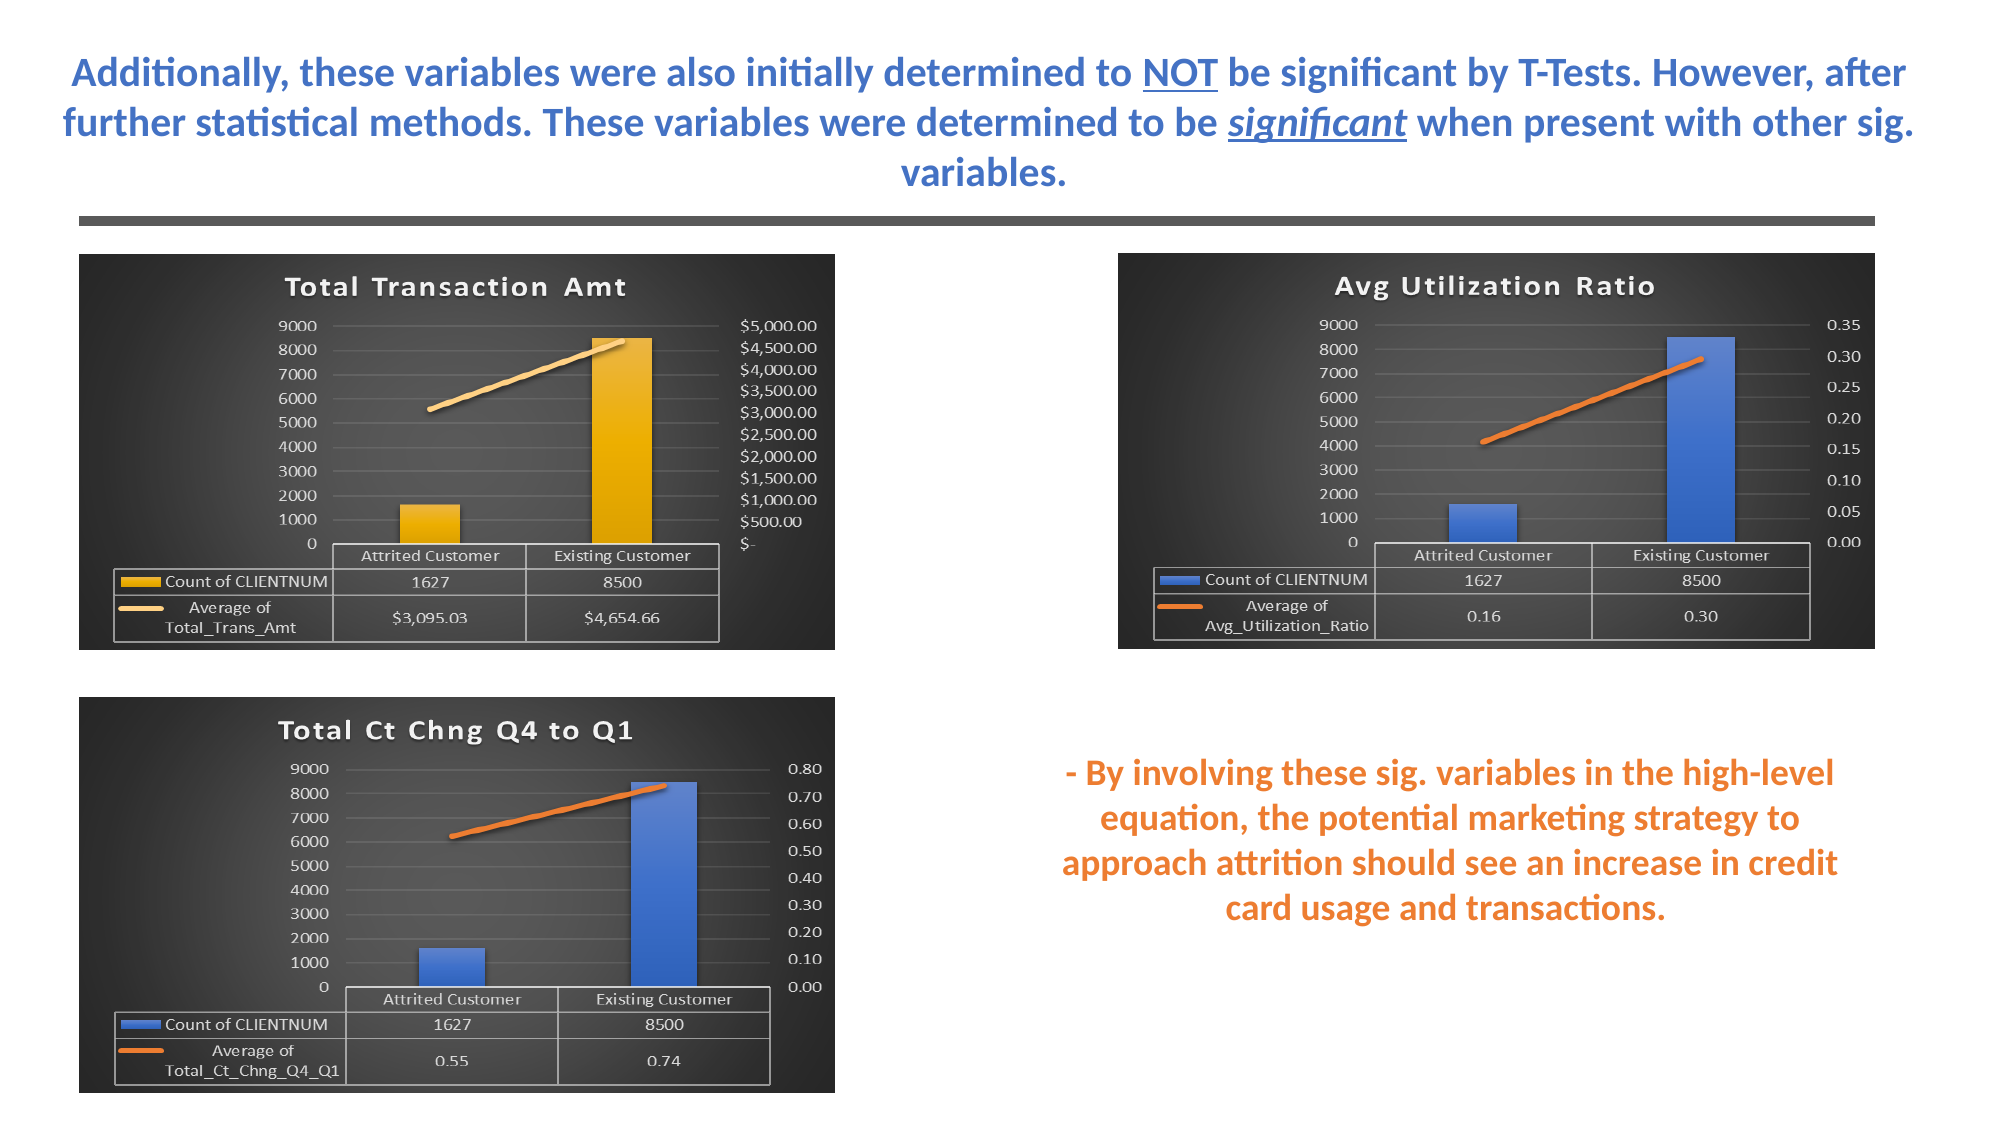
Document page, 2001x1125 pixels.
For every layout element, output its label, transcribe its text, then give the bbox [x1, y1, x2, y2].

text_box - By involving these sig. variables in the high-level equation, the potential marketing strategy to approach attrition should see an increase in credit card usage and transactions. [1026, 740, 1875, 936]
picture [1118, 253, 1875, 649]
text_box Additionally, these variables were also initially determined to NOT be significant by T-Tests. However, after further statistical methods. These variables were determined to be significant when present with other sig. variables. [43, 37, 1935, 203]
picture [79, 254, 835, 650]
picture [79, 697, 835, 1093]
